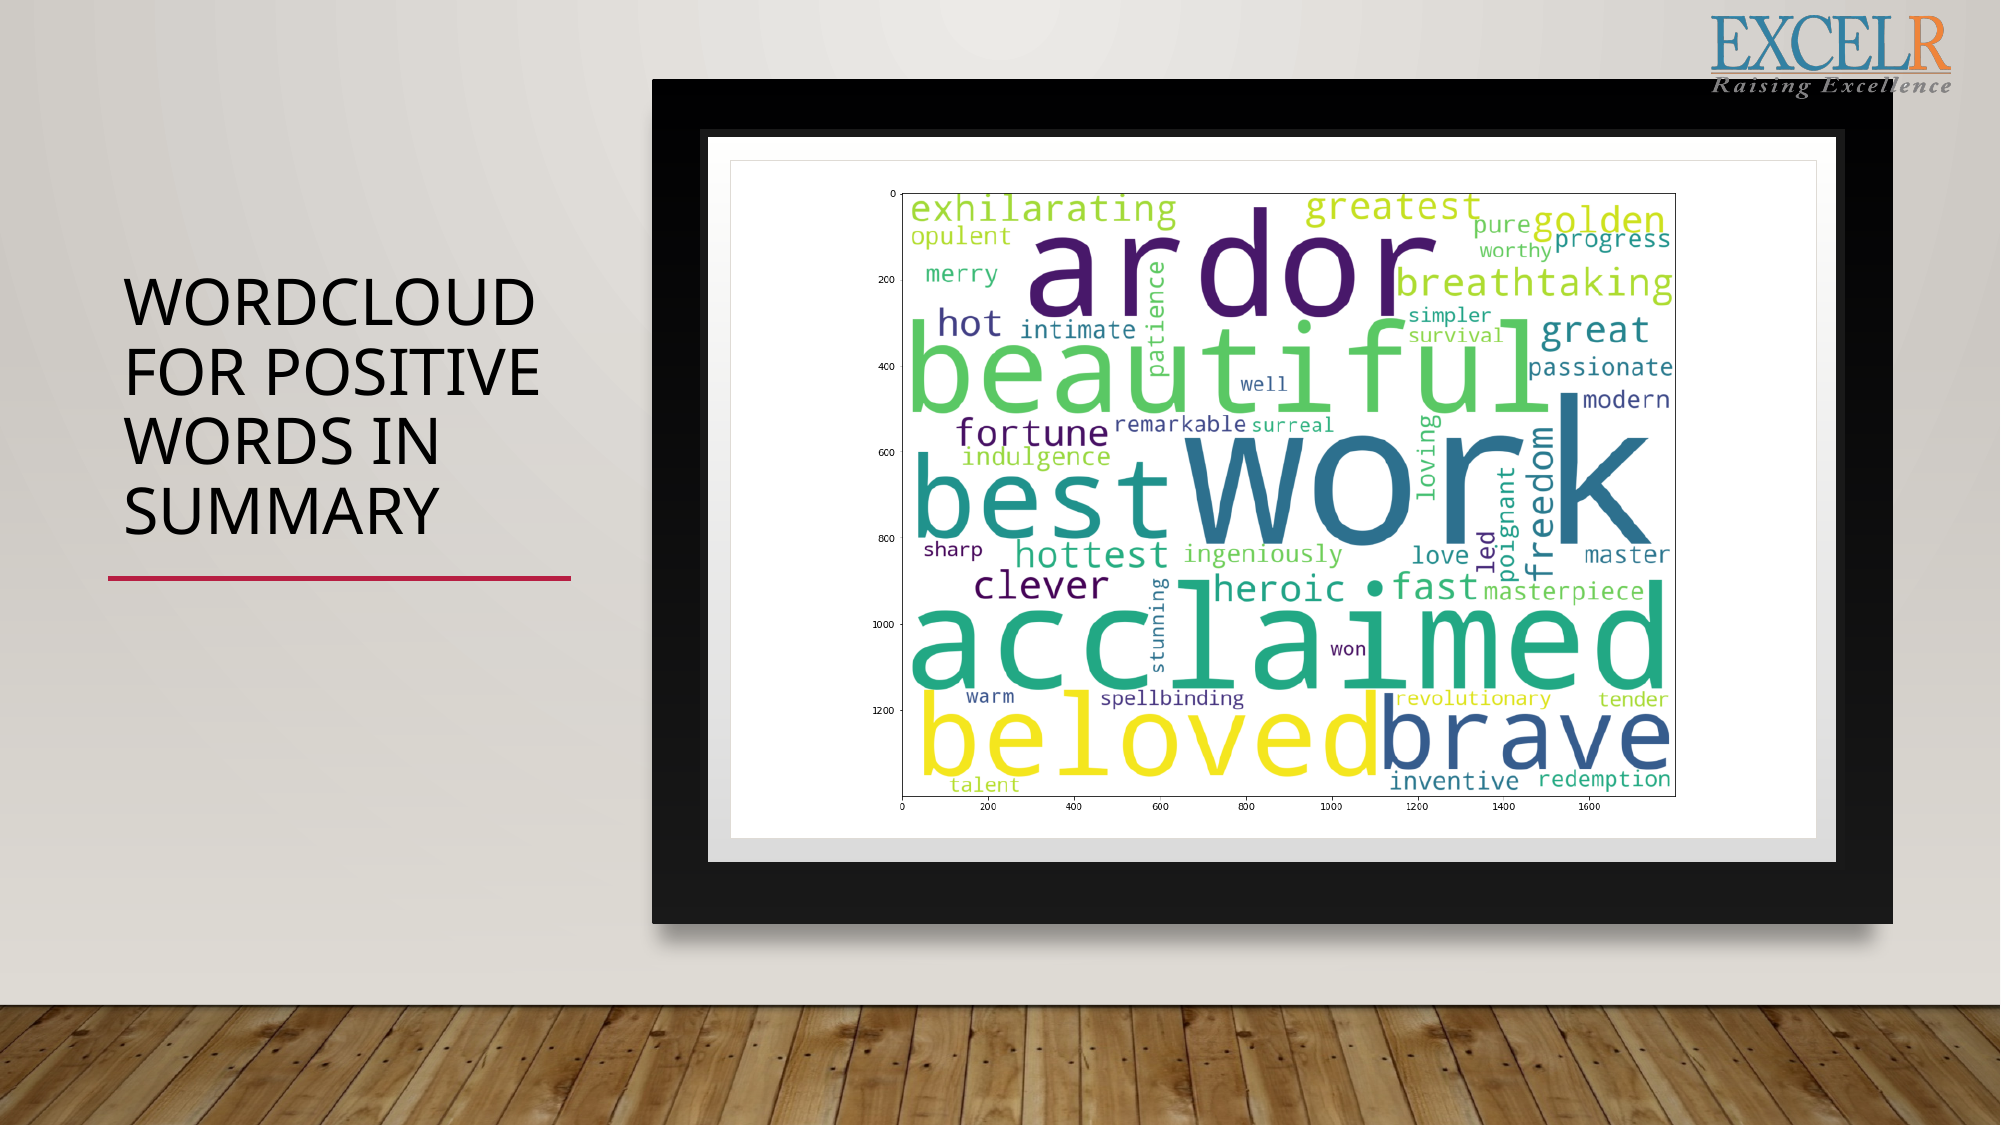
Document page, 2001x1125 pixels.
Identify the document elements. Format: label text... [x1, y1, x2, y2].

text_box [0, 330, 2000, 1004]
text_box [0, 0, 2000, 330]
picture [0, 1006, 2000, 1125]
title Wordcloud for positive words in summary [108, 241, 572, 549]
picture [1711, 15, 1952, 99]
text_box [652, 78, 1894, 924]
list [864, 182, 1682, 818]
